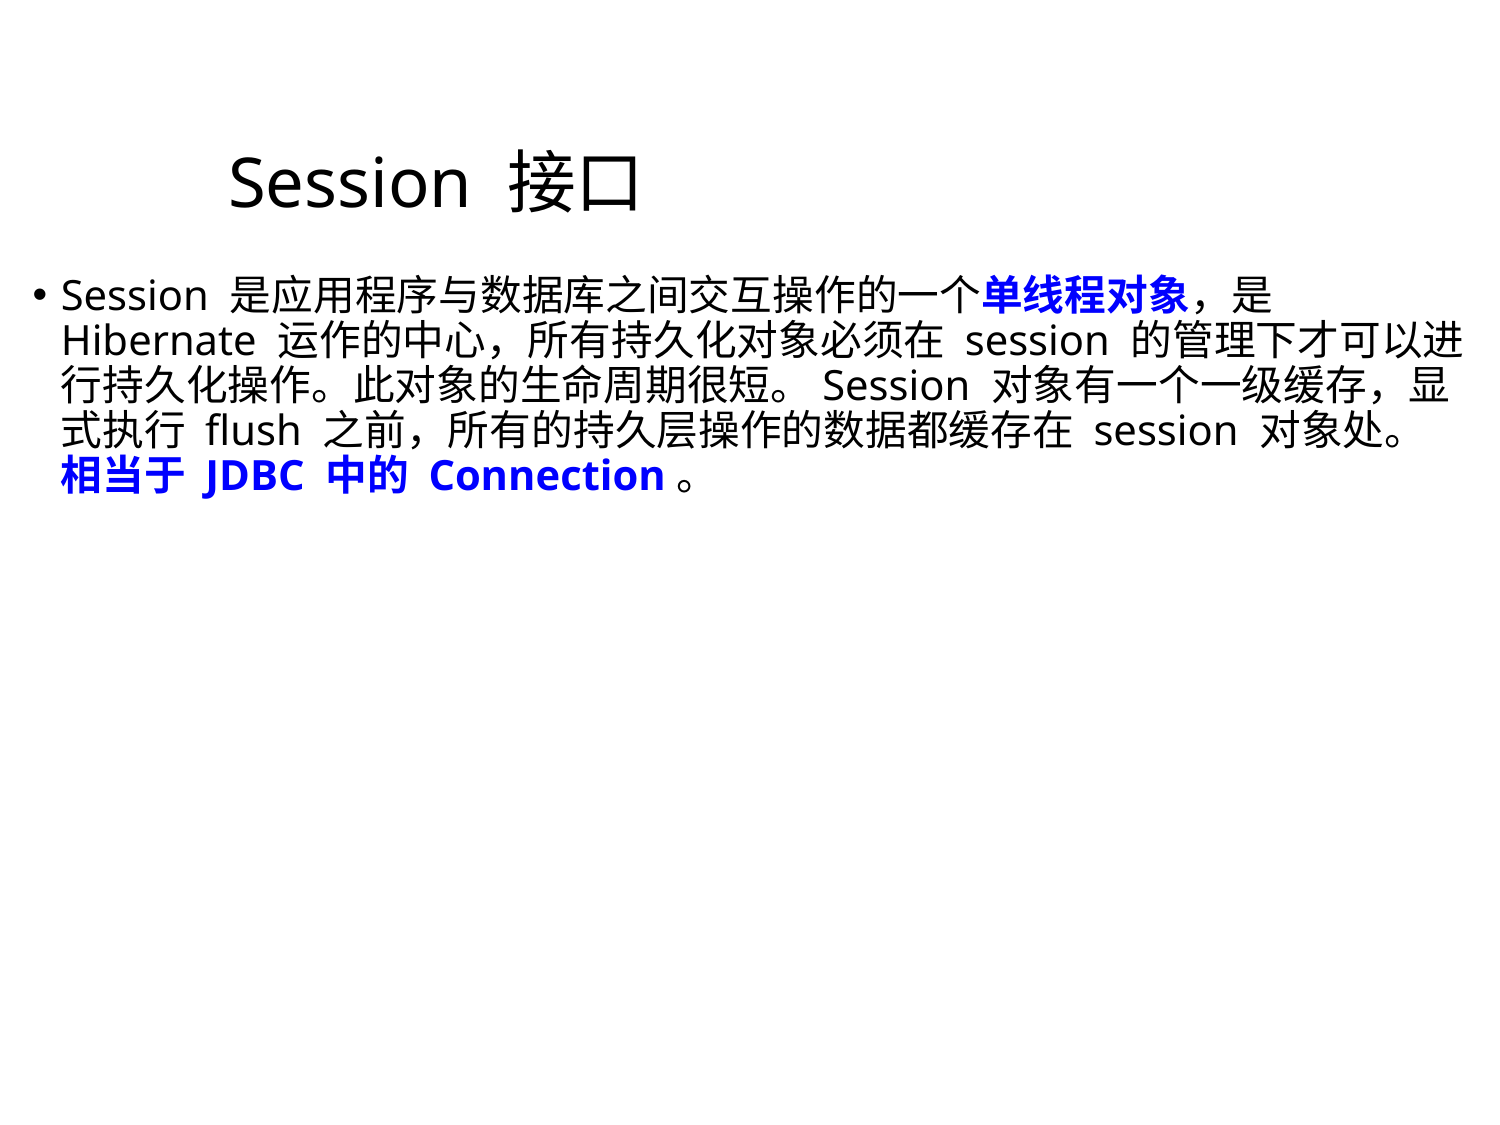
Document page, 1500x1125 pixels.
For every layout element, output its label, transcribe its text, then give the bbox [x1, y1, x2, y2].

list Session 是应用程序与数据库之间交互操作的一个单线程对象，是 Hibernate 运作的中心，所有持久化对象必须在 session 的管理下才可以进行持久化操作。此对象的生命周期很短。Session 对象有一个一级缓存，显式执行 flush 之前，所有的持久层操作的数据都缓存在 session 对象处。相当于 JDBC 中的 Connection。 [17, 267, 1483, 551]
title Session 接口 [213, 91, 1489, 279]
